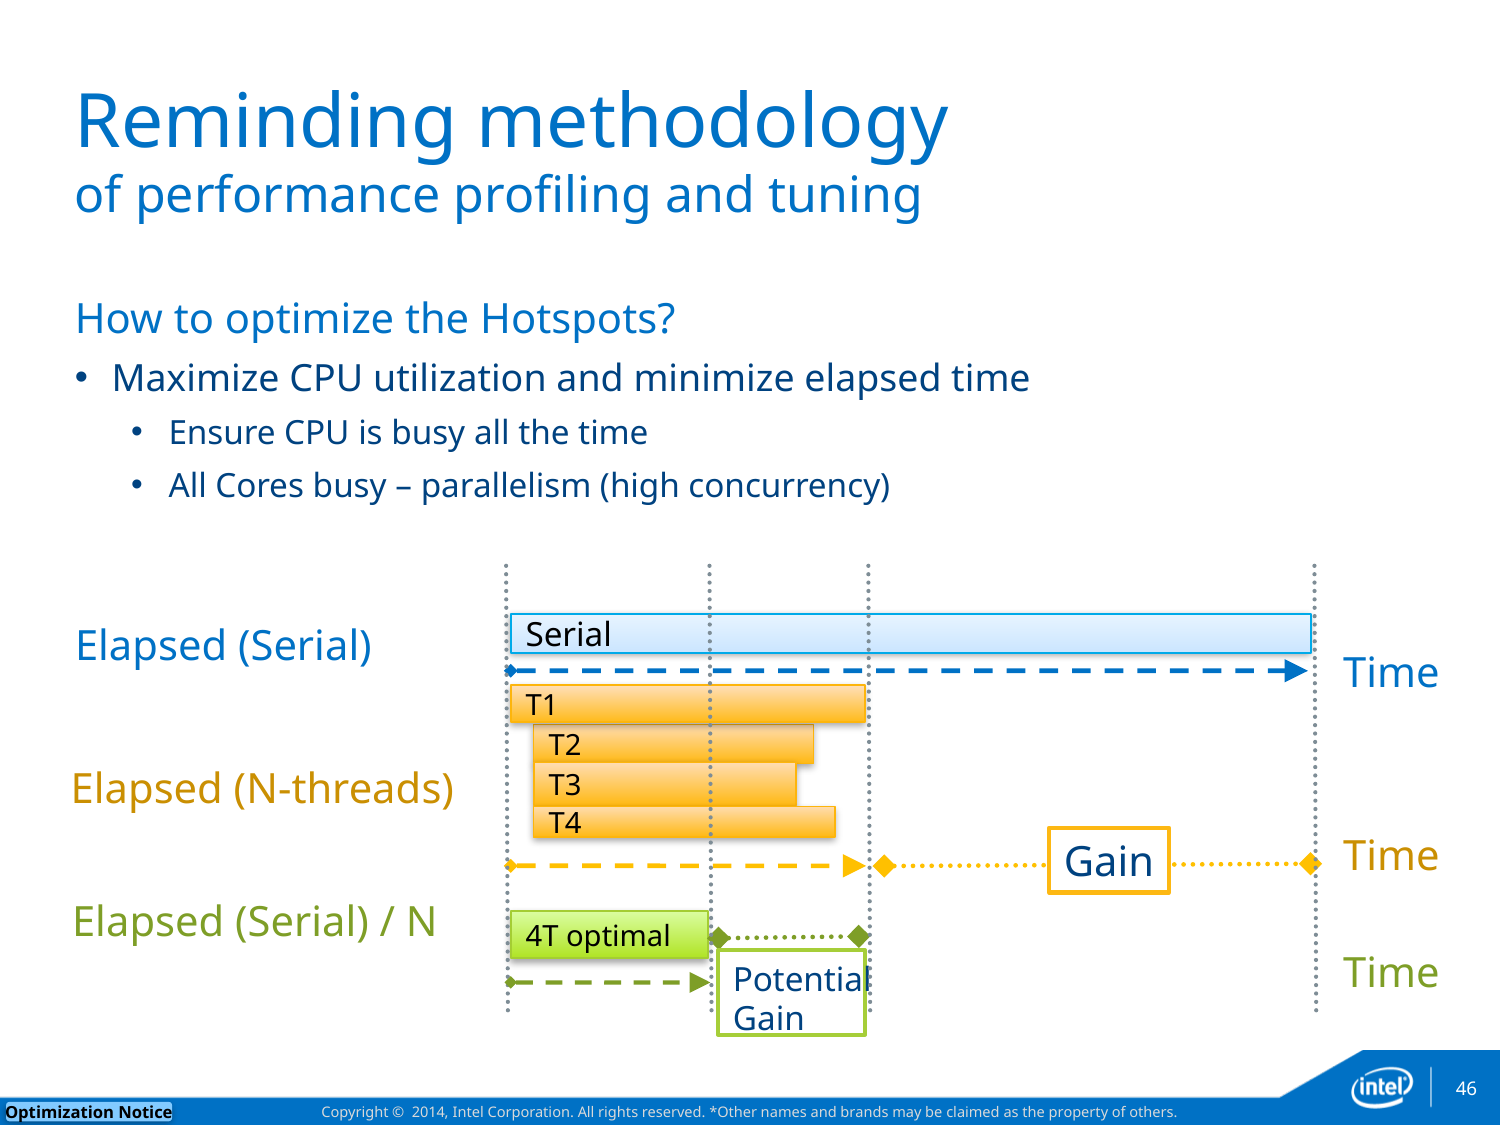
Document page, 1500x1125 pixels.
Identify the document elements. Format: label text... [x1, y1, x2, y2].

text_box Time [1328, 938, 1455, 1004]
text_box [708, 927, 729, 948]
picture [0, 1050, 1500, 1125]
text_box [1284, 660, 1308, 682]
text_box T2 [533, 731, 814, 764]
list How to optimize the Hotspots? Maximize CPU utilization and minimize elapsed time Ensure CPU is busy all the time All Cores busy – parallelism (high concurrency) [74, 291, 1427, 1074]
text_box [504, 976, 523, 989]
text_box [504, 859, 523, 873]
text_box [683, 972, 711, 993]
text_box Serial [510, 613, 1312, 654]
text_box T1 [510, 684, 866, 723]
text_box Elapsed (Serial) [60, 611, 387, 677]
text_box [873, 855, 895, 877]
text_box T3 [533, 762, 797, 806]
text_box T4 [533, 806, 836, 838]
text_box [848, 926, 870, 947]
slide_number 46 [1127, 1059, 1478, 1119]
text_box Time [1328, 637, 1455, 703]
text_box Elapsed (Serial) / N [57, 887, 453, 953]
text_box Gain [1047, 826, 1171, 895]
title Reminding methodology of performance profiling and tuning [74, 72, 1425, 261]
text_box Elapsed (N-threads) [55, 754, 469, 820]
text_box Potential Gain [716, 948, 867, 1037]
text_box 4T optimal [510, 910, 709, 959]
text_box [504, 664, 523, 677]
text_box [1300, 853, 1321, 875]
text_box [839, 855, 867, 877]
text_box Time [1328, 821, 1455, 887]
